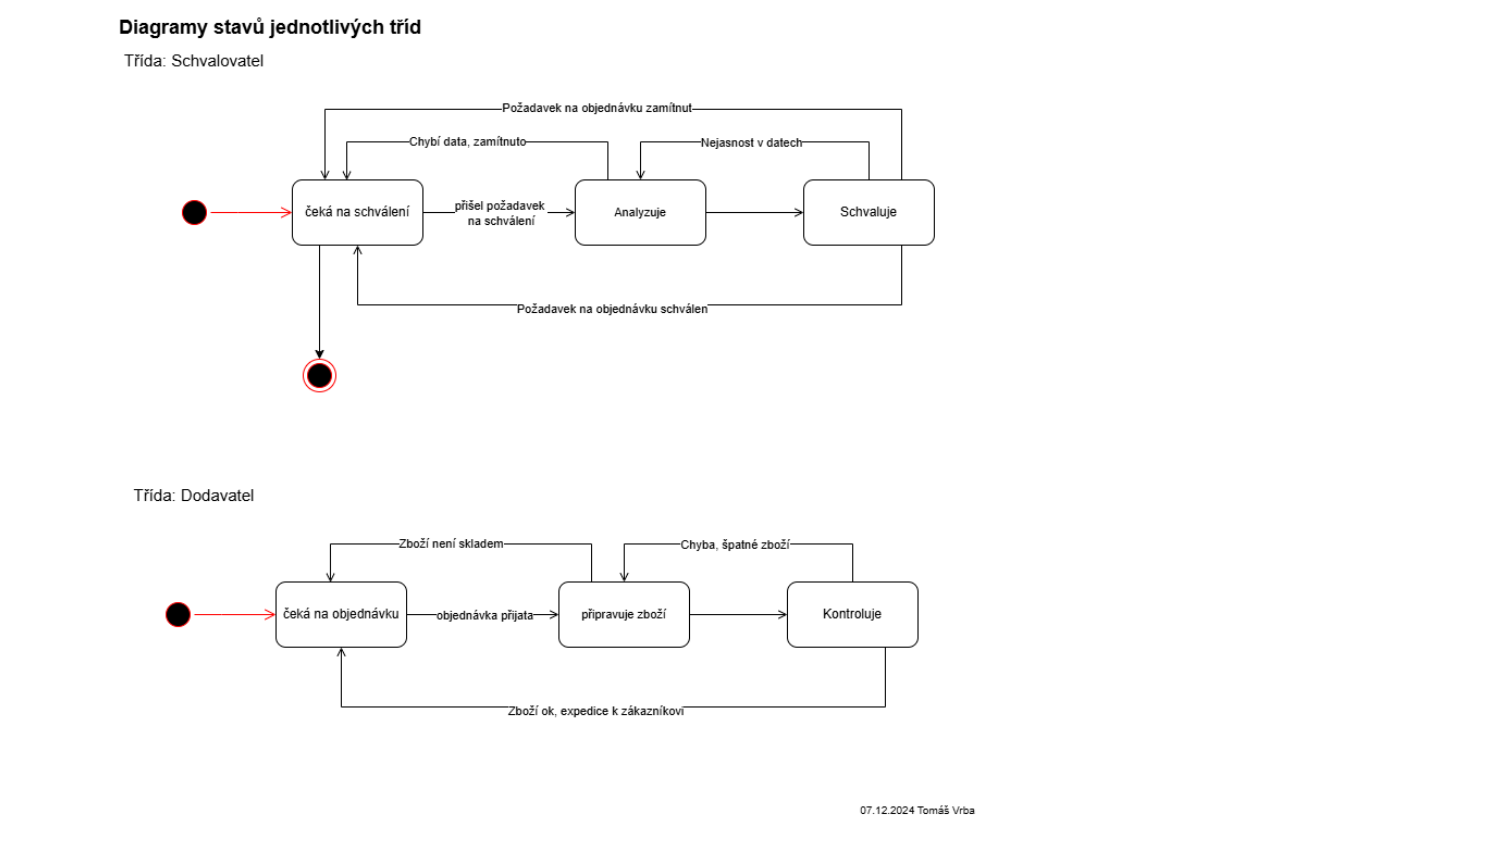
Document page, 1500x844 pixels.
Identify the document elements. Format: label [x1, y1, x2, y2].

picture [96, 10, 1010, 827]
